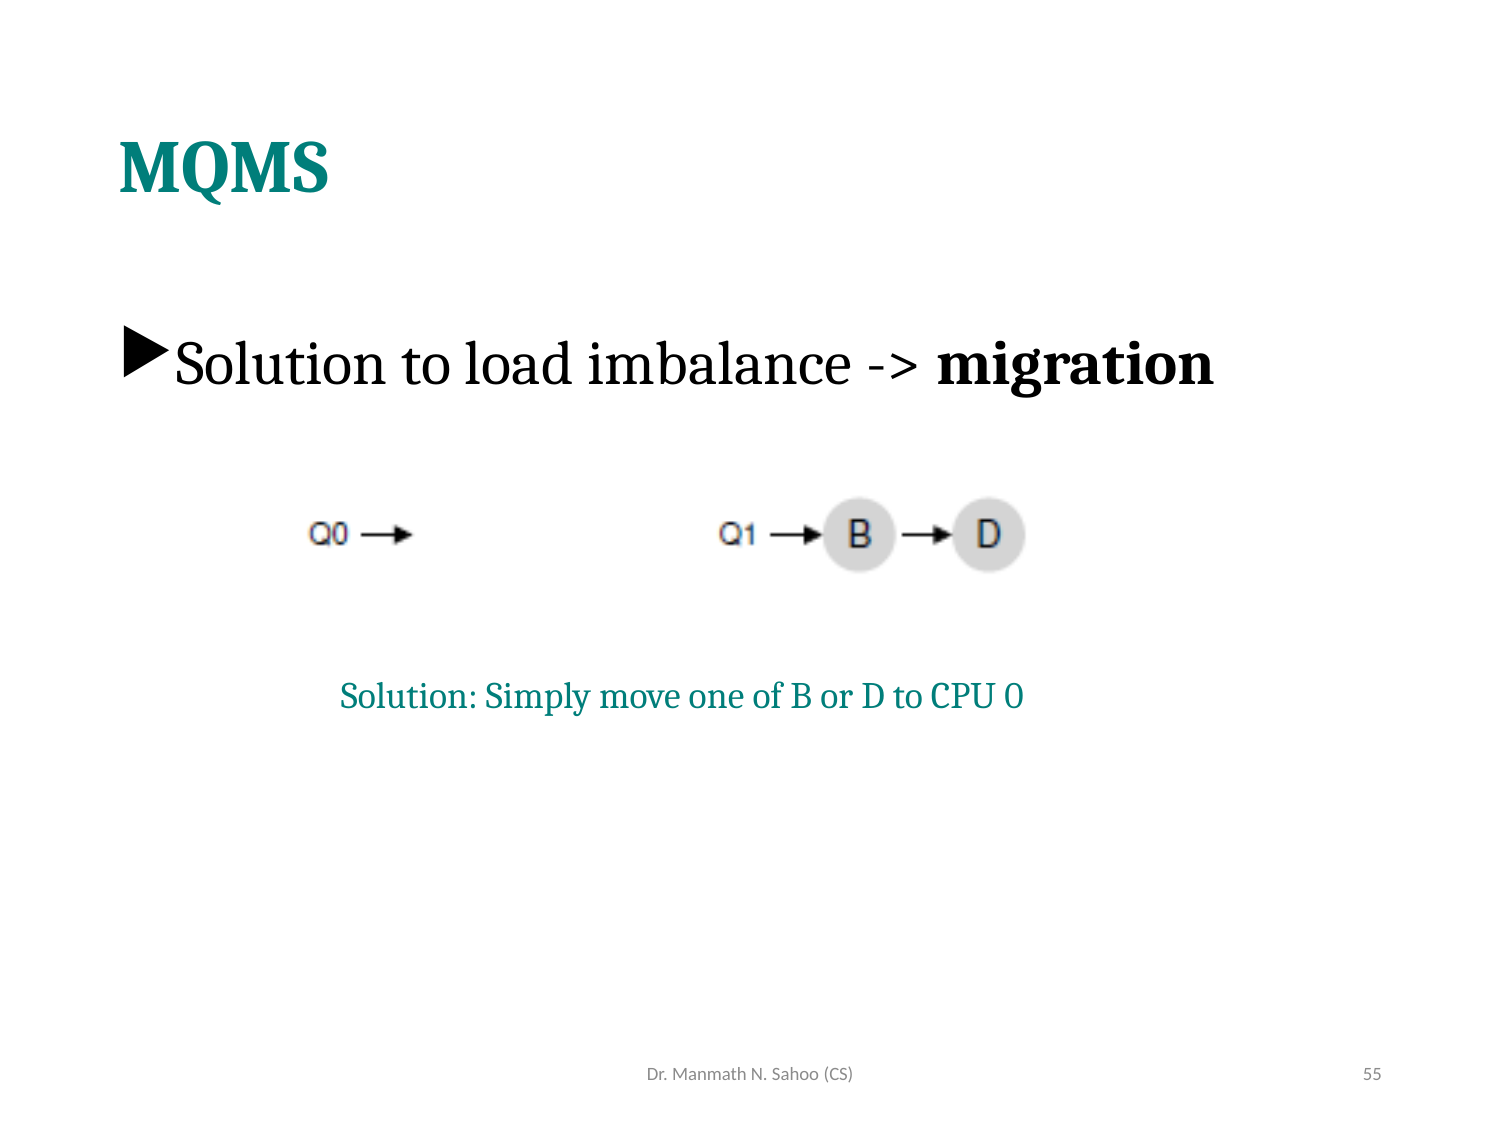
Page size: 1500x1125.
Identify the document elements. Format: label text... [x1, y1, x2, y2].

slide_number 55 [1059, 1042, 1397, 1103]
text_box Solution: Simply move one of B or D to CPU 0 [326, 663, 1040, 723]
title MQMS [103, 59, 1397, 278]
picture [289, 464, 1040, 594]
list Solution to load imbalance -> migration [103, 299, 1397, 1014]
footer Dr. Manmath N. Sahoo (CS) [496, 1042, 1004, 1103]
